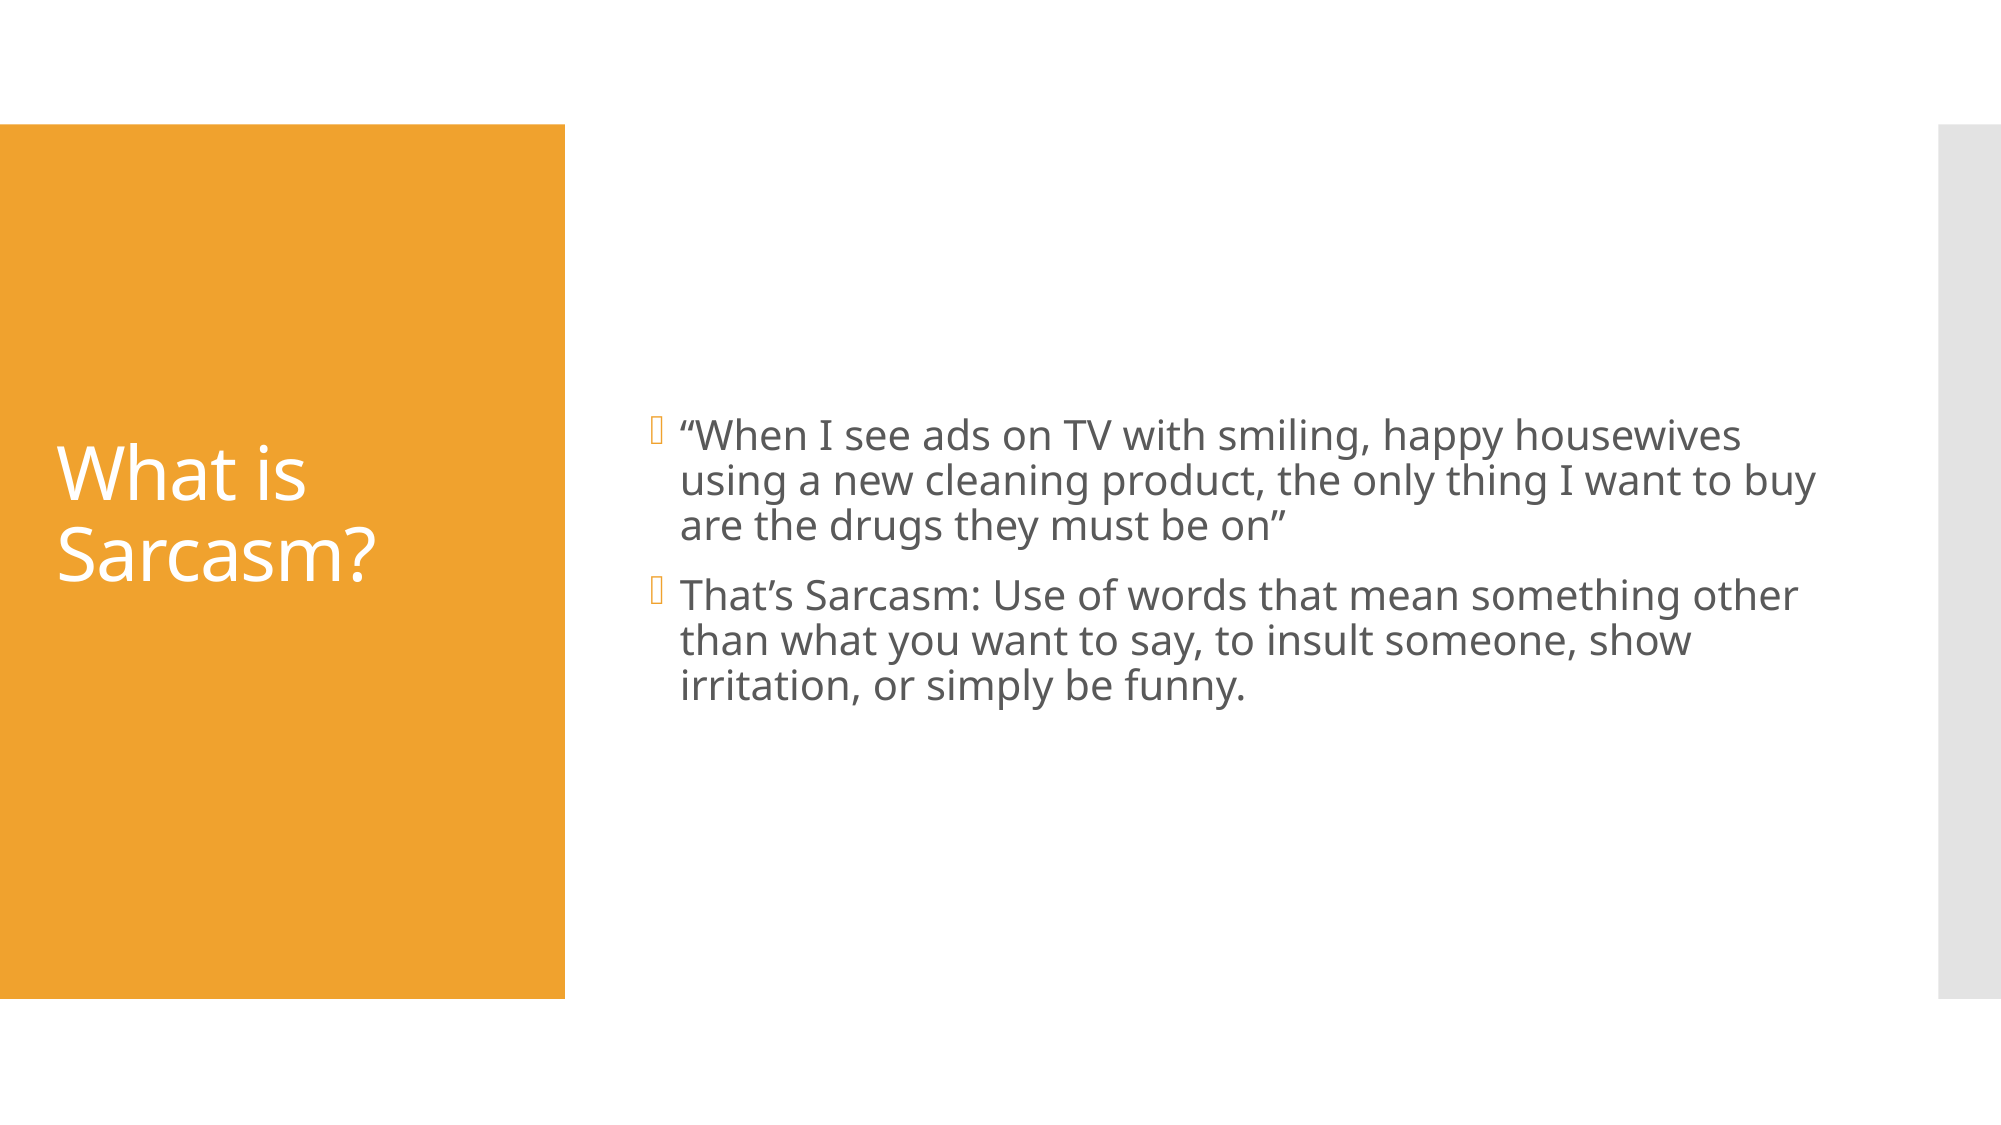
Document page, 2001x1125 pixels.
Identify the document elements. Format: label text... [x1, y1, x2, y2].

list “When I see ads on TV with smiling, happy housewives using a new cleaning product, the only thing I want to buy are the drugs they must be on” That’s Sarcasm: Use of words that mean something other than what you want to say, to insult someone, show irritation, or simply be funny. [634, 141, 1835, 982]
title What is Sarcasm? [41, 184, 525, 940]
